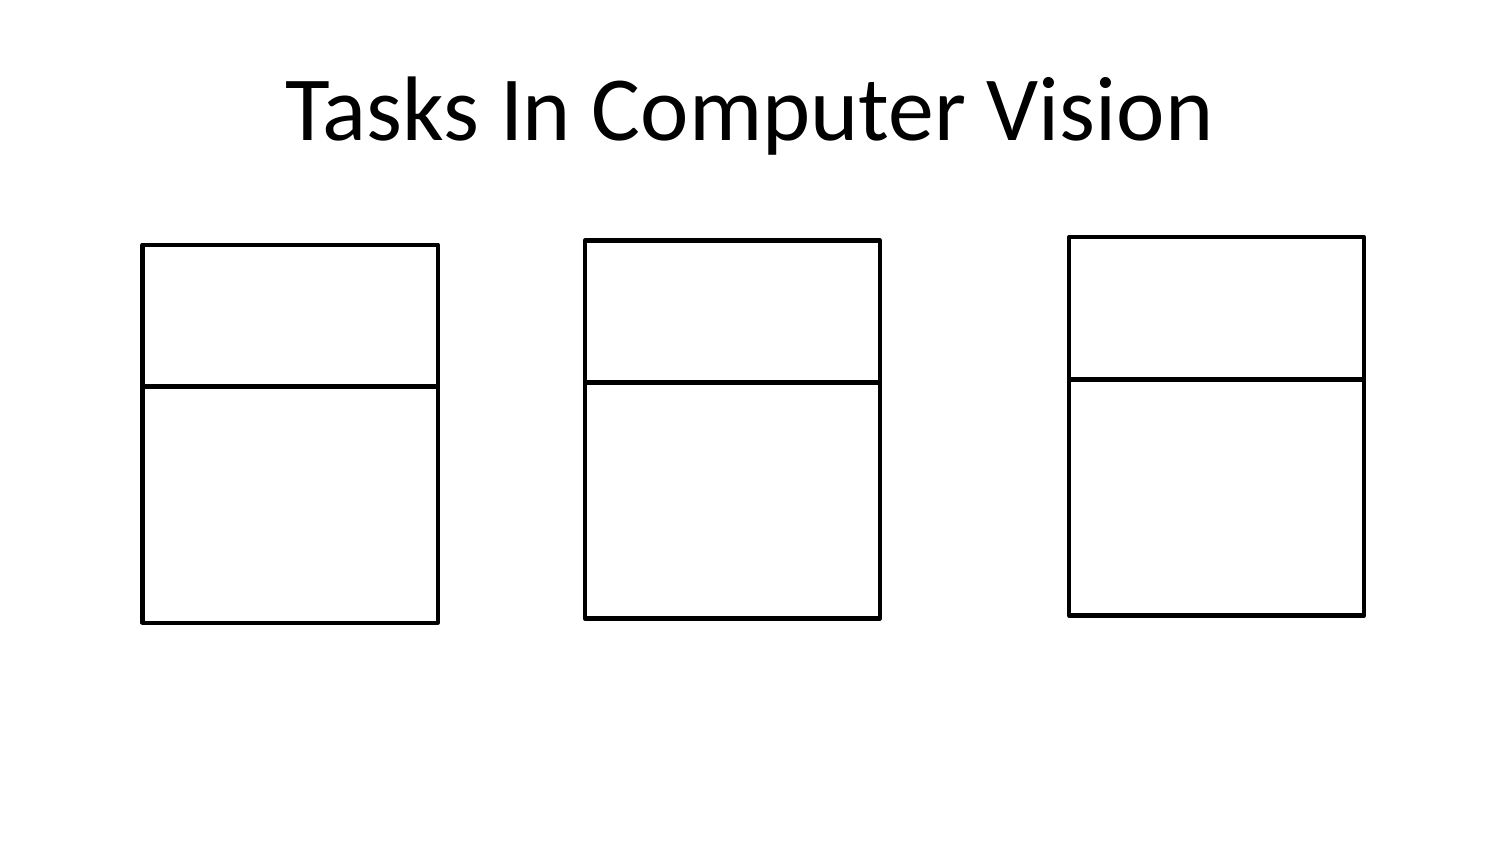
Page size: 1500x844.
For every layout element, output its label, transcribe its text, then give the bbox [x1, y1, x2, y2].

text_box [583, 380, 882, 621]
title Tasks In Computer Vision [75, 33, 1425, 175]
text_box [583, 238, 882, 380]
text_box Segmentation [1067, 235, 1366, 377]
text_box [140, 243, 440, 385]
text_box [140, 385, 440, 625]
text_box [1067, 377, 1366, 618]
